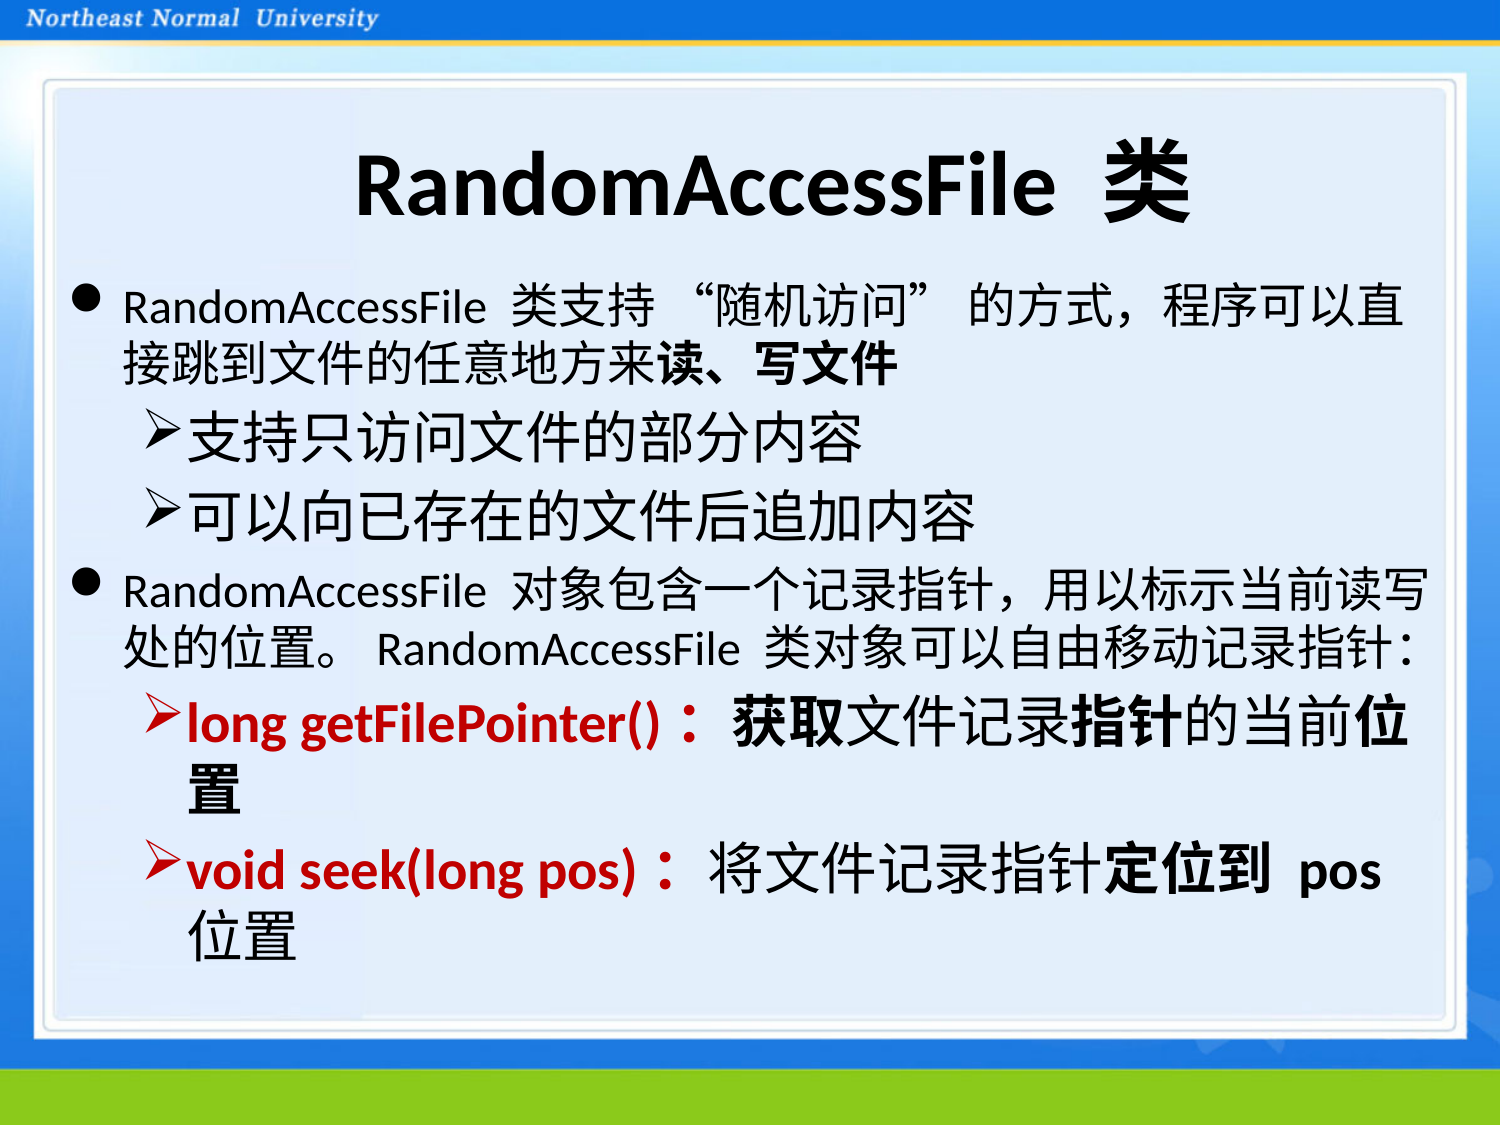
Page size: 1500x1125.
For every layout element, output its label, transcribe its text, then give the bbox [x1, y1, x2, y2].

list RandomAccessFile 类支持 “随机访问” 的方式，程序可以直接跳到文件的任意地方来读、写文件 支持只访问文件的部分内容 可以向已存在的文件后追加内容 RandomAccessFile 对象包含一个记录指针，用以标示当前读写处的位置。RandomAccessFile 类对象可以自由移动记录指针： long getFilePointer()：获取文件记录指针的当前位置 void seek(long pos)：将文件记录指针定位到 pos 位置 [53, 267, 1459, 1024]
picture [0, 0, 1500, 1125]
title RandomAccessFile 类 [324, 113, 1223, 244]
